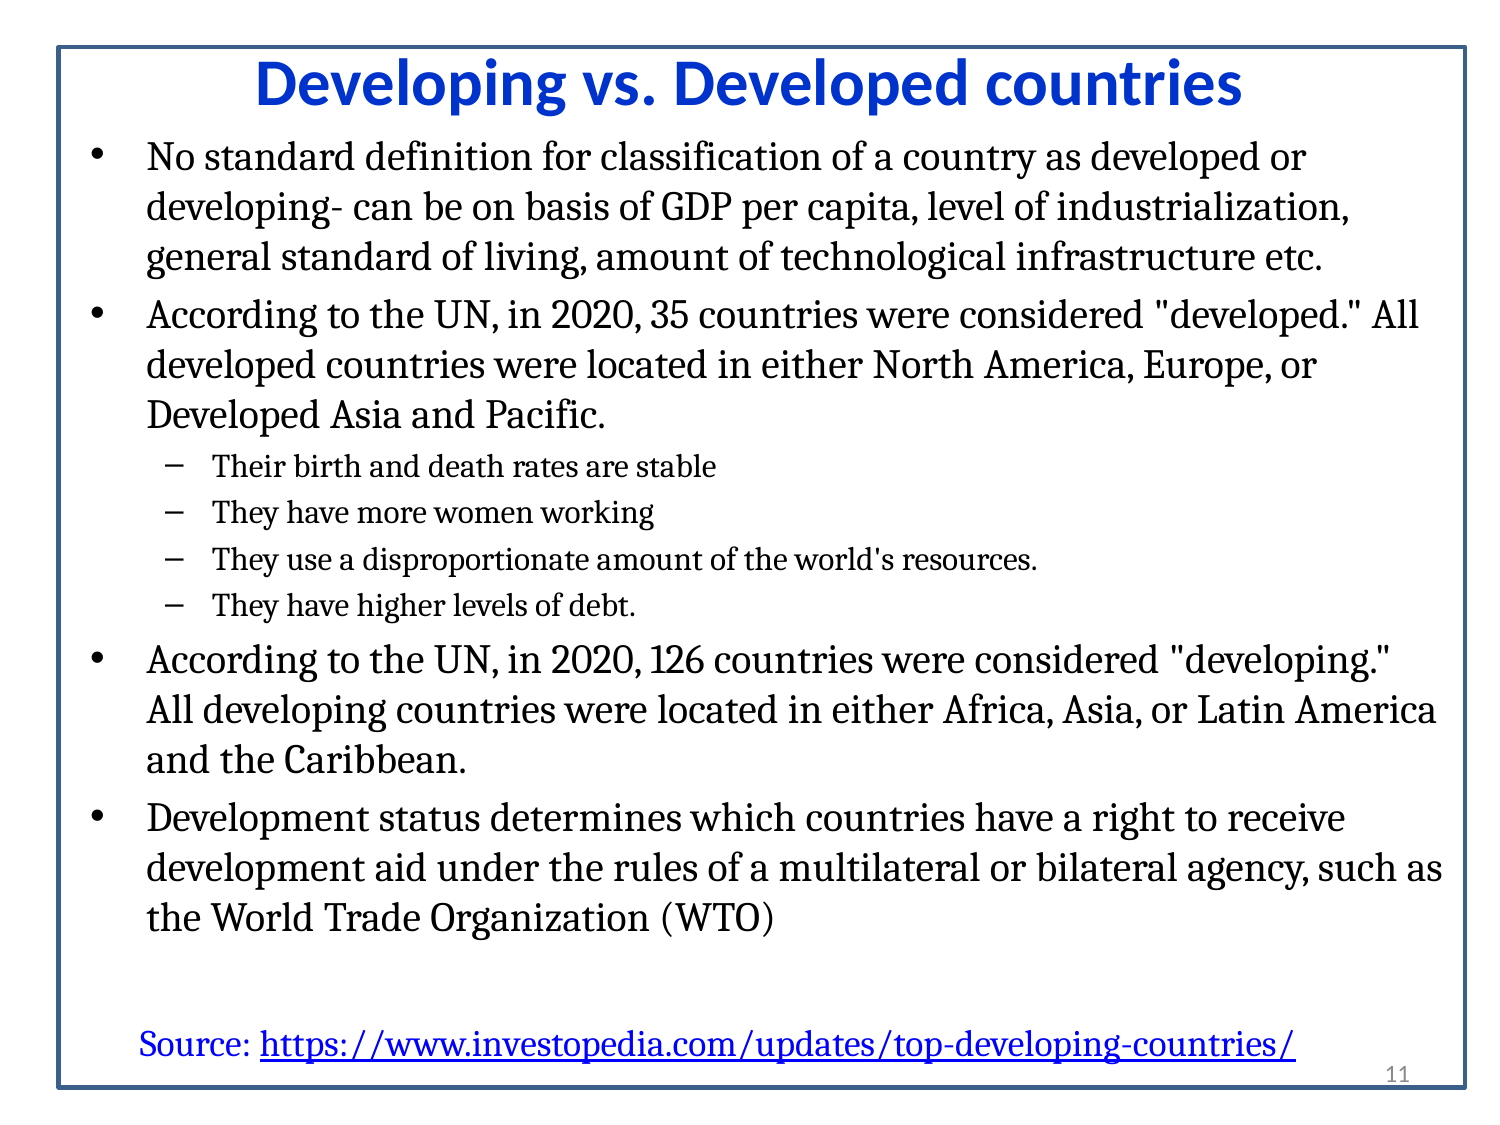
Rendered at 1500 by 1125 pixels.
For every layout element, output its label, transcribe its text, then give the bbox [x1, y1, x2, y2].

title Developing vs. Developed countries [75, 45, 1425, 113]
text_box [56, 45, 1467, 1090]
slide_number 11 [1074, 1042, 1425, 1103]
list No standard definition for classification of a country as developed or developing- can be on basis of GDP per capita, level of industrialization, general standard of living, amount of technological infrastructure etc. According to the UN, in 2020, 35 countries were considered "developed." All developed countries were located in either North America, Europe, or Developed Asia and Pacific. Their birth and death rates are stable They have more women working They use a disproportionate amount of the world's resources. They have higher levels of debt. According to the UN, in 2020, 126 countries were considered "developing." All developing countries were located in either Africa, Asia, or Latin America and the Caribbean. Development status determines which countries have a right to receive development aid under the rules of a multilateral or bilateral agency, such as the World Trade Organization (WTO) [75, 121, 1463, 1043]
text_box Source: https://www.investopedia.com/updates/top-developing-countries/ [125, 1012, 1375, 1072]
